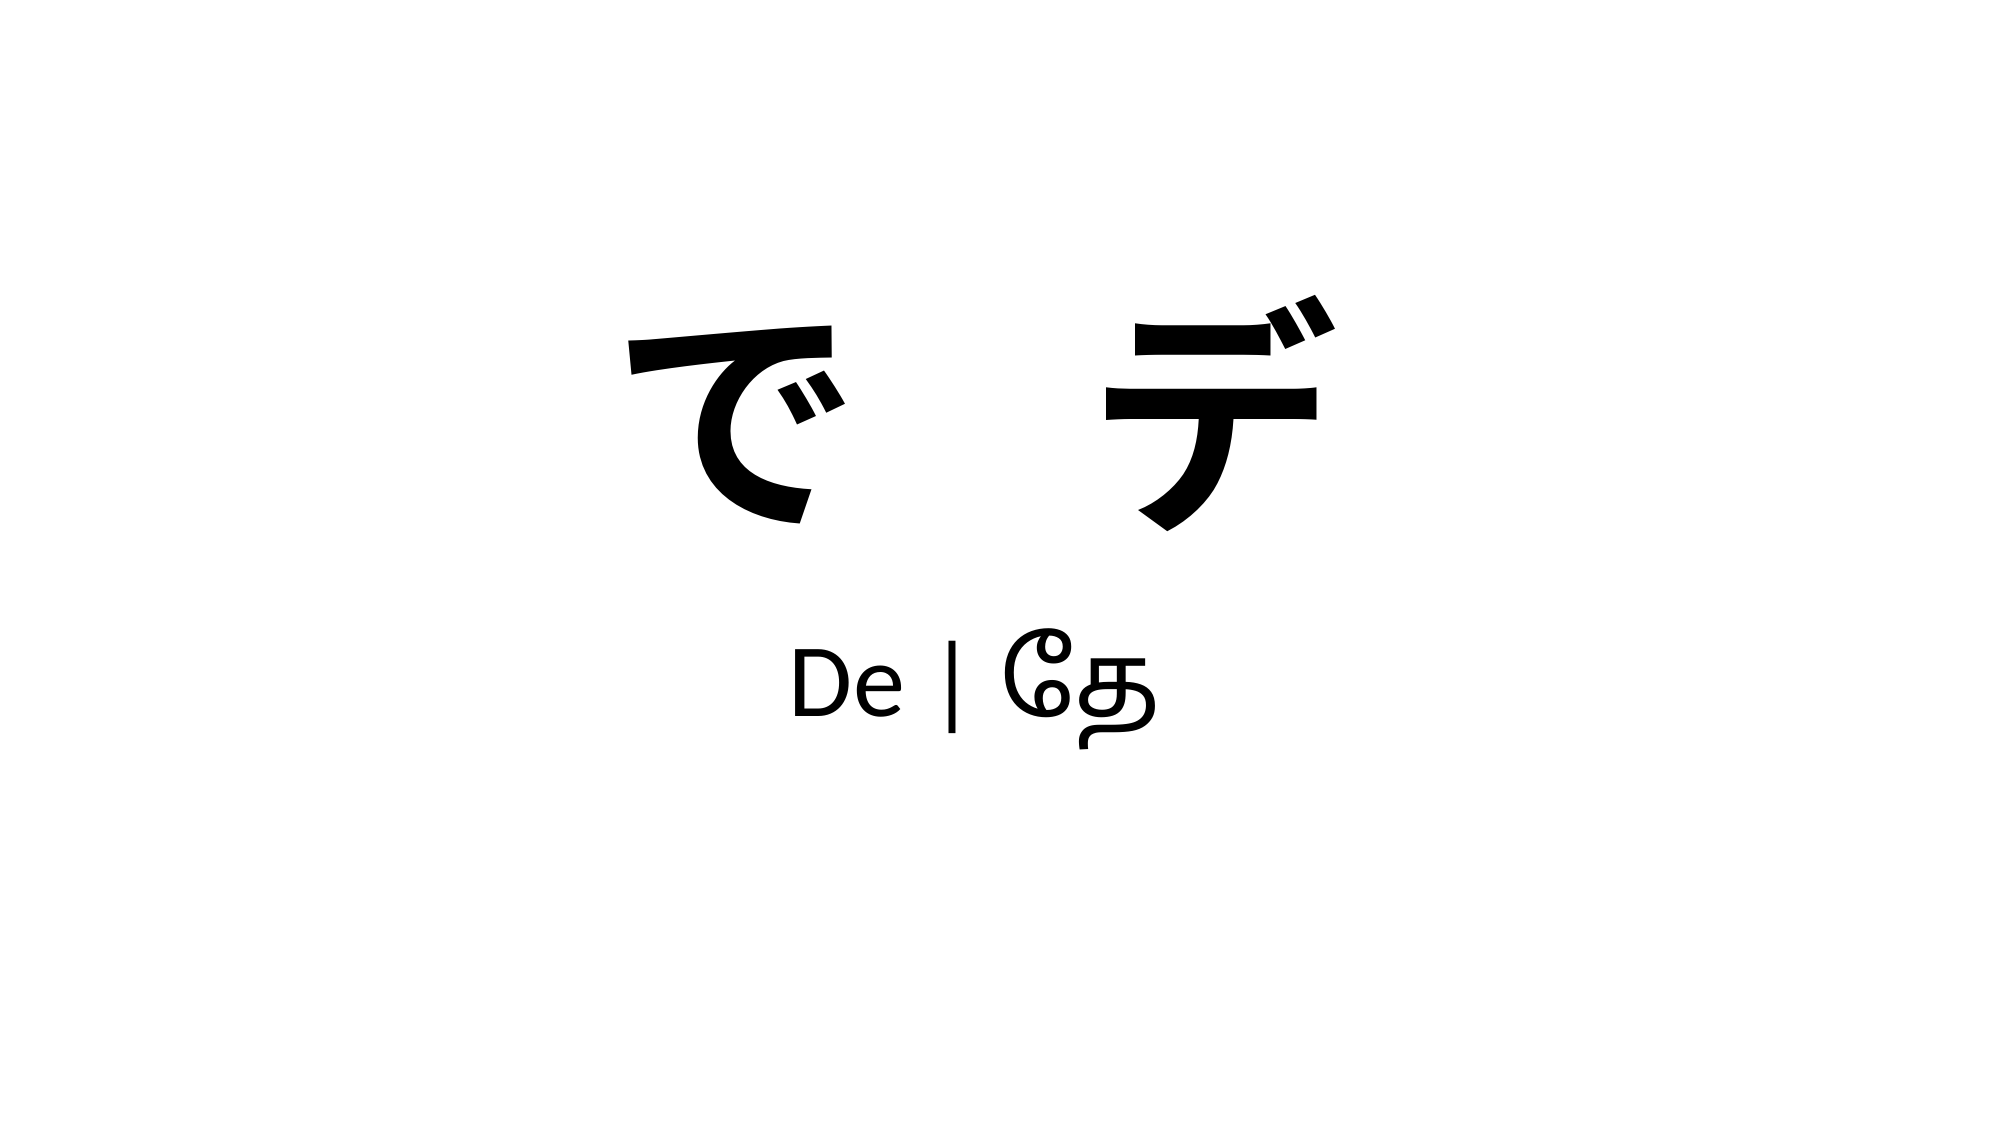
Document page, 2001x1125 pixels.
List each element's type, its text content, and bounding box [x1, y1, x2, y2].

text_box で デ [596, 255, 1354, 570]
text_box De | தே [774, 605, 1176, 745]
